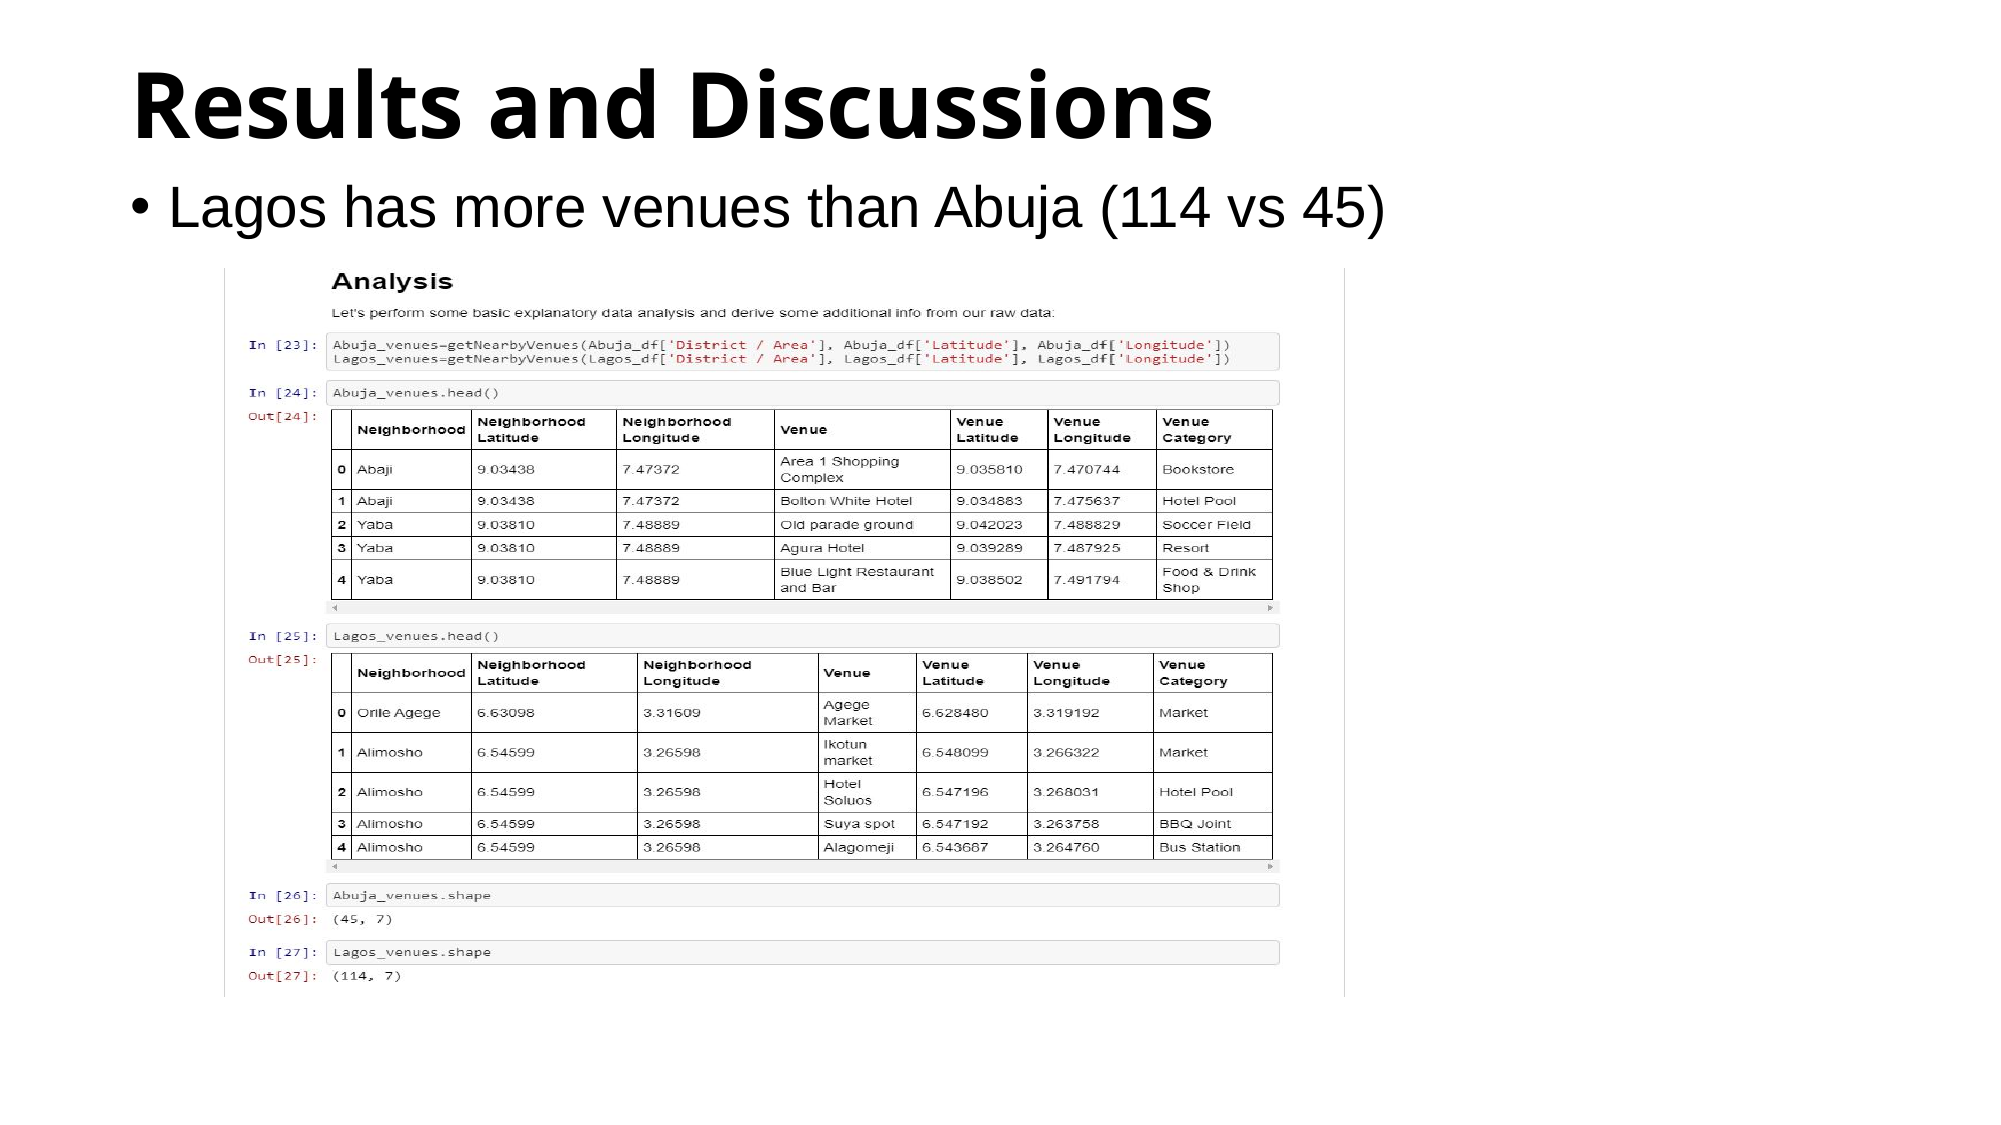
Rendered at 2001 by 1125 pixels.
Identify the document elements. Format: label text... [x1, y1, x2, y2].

picture [222, 268, 1350, 997]
title Results and Discussions [115, 0, 1841, 170]
list Lagos has more venues than Abuja (114 vs 45) [115, 170, 1841, 1056]
